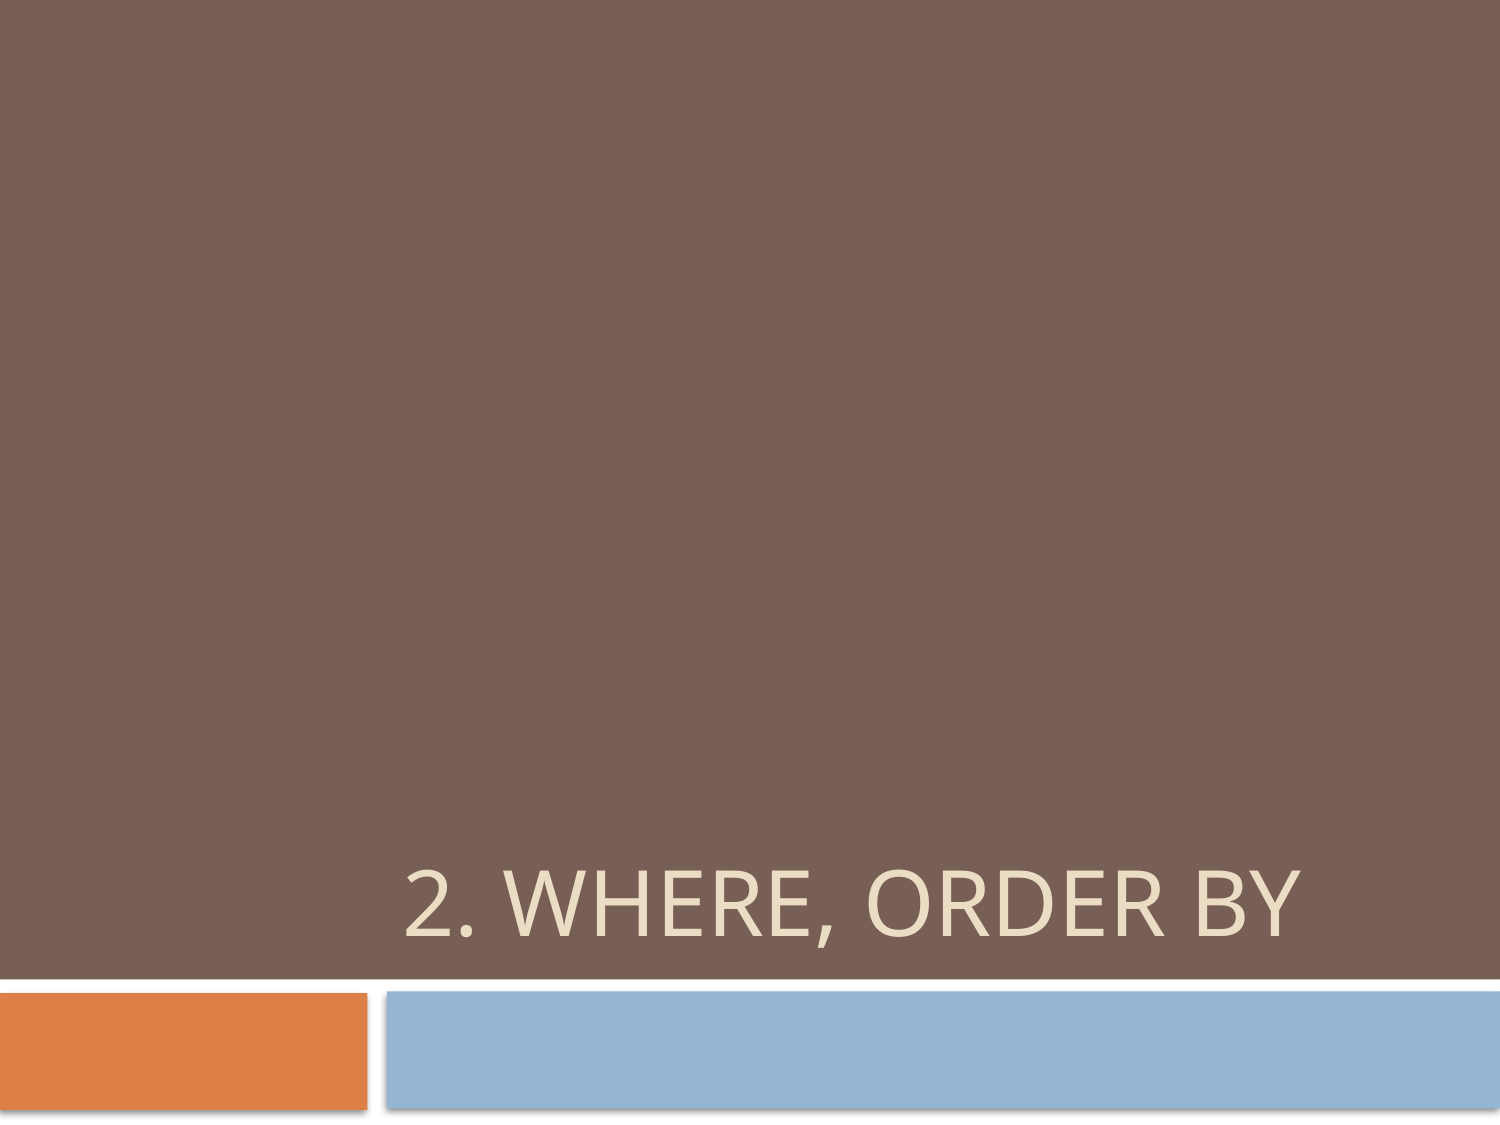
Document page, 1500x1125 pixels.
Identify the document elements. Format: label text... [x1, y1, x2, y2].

title 2. WHERE, ORDER BY [387, 662, 1450, 963]
